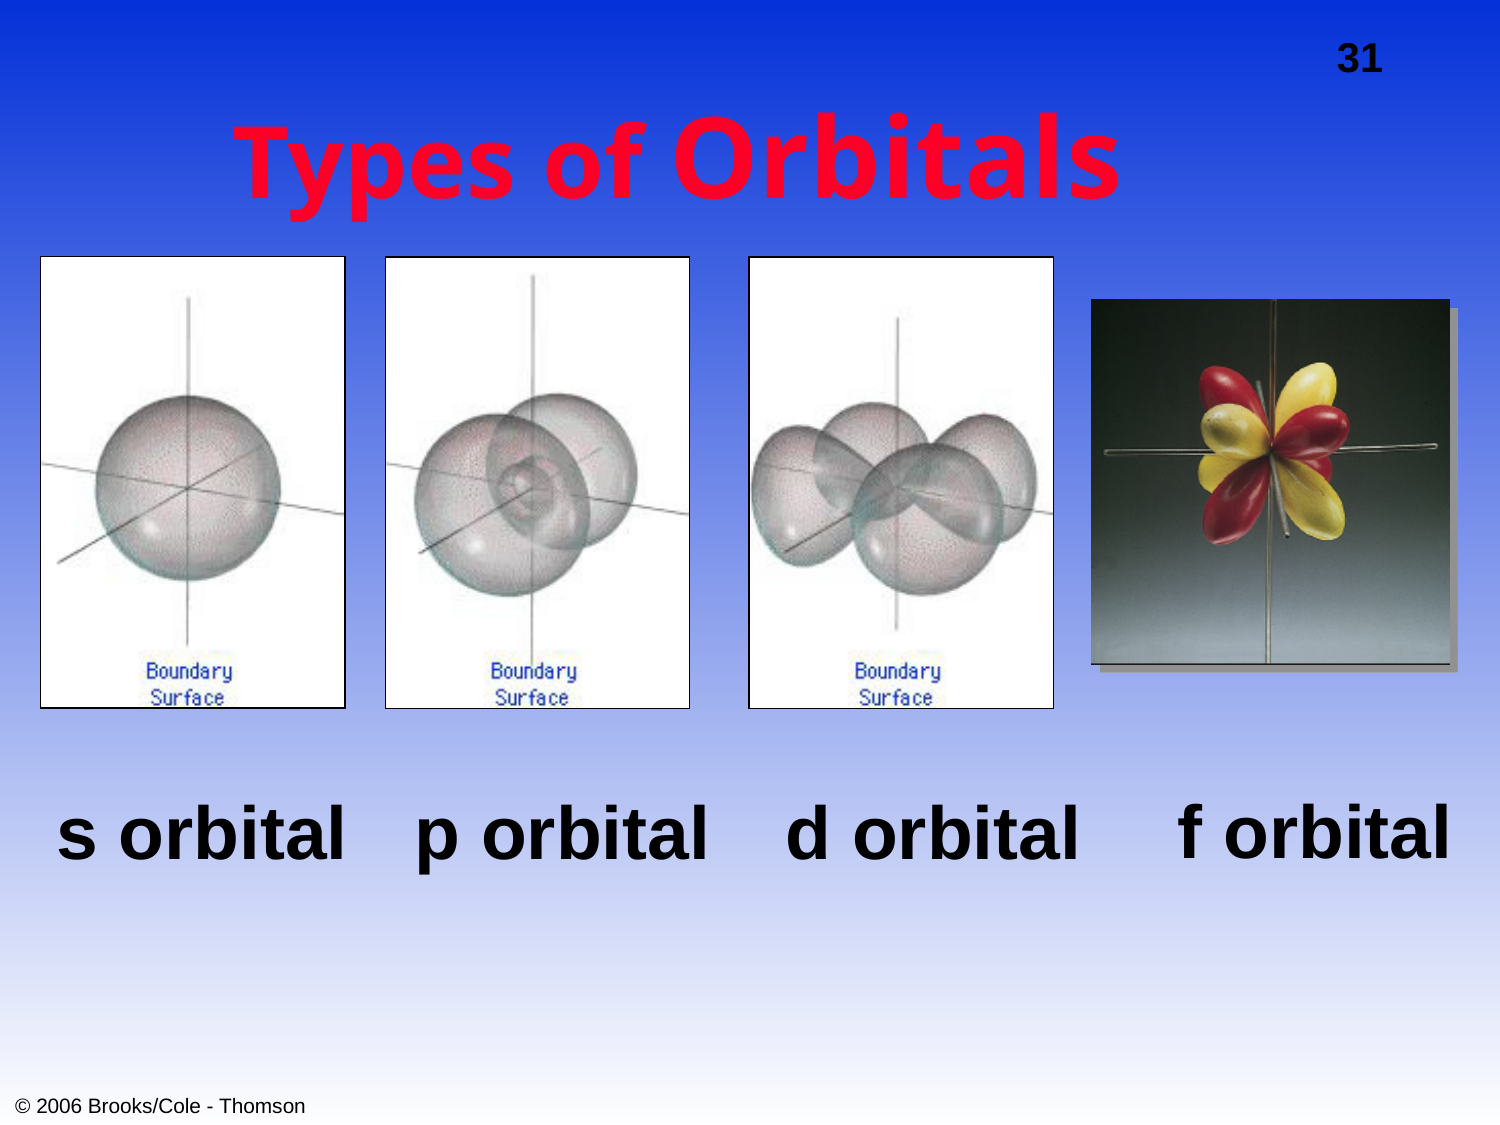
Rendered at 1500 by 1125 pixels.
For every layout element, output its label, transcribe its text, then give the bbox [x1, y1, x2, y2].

picture [749, 257, 1054, 708]
picture [1091, 299, 1450, 665]
text_box f orbital [1162, 775, 1468, 881]
text_box d orbital [771, 777, 1097, 882]
picture [41, 256, 345, 708]
picture [385, 257, 689, 708]
text_box p orbital [399, 777, 726, 882]
title Types of Orbitals [216, 37, 1255, 288]
text_box s orbital [41, 777, 363, 882]
